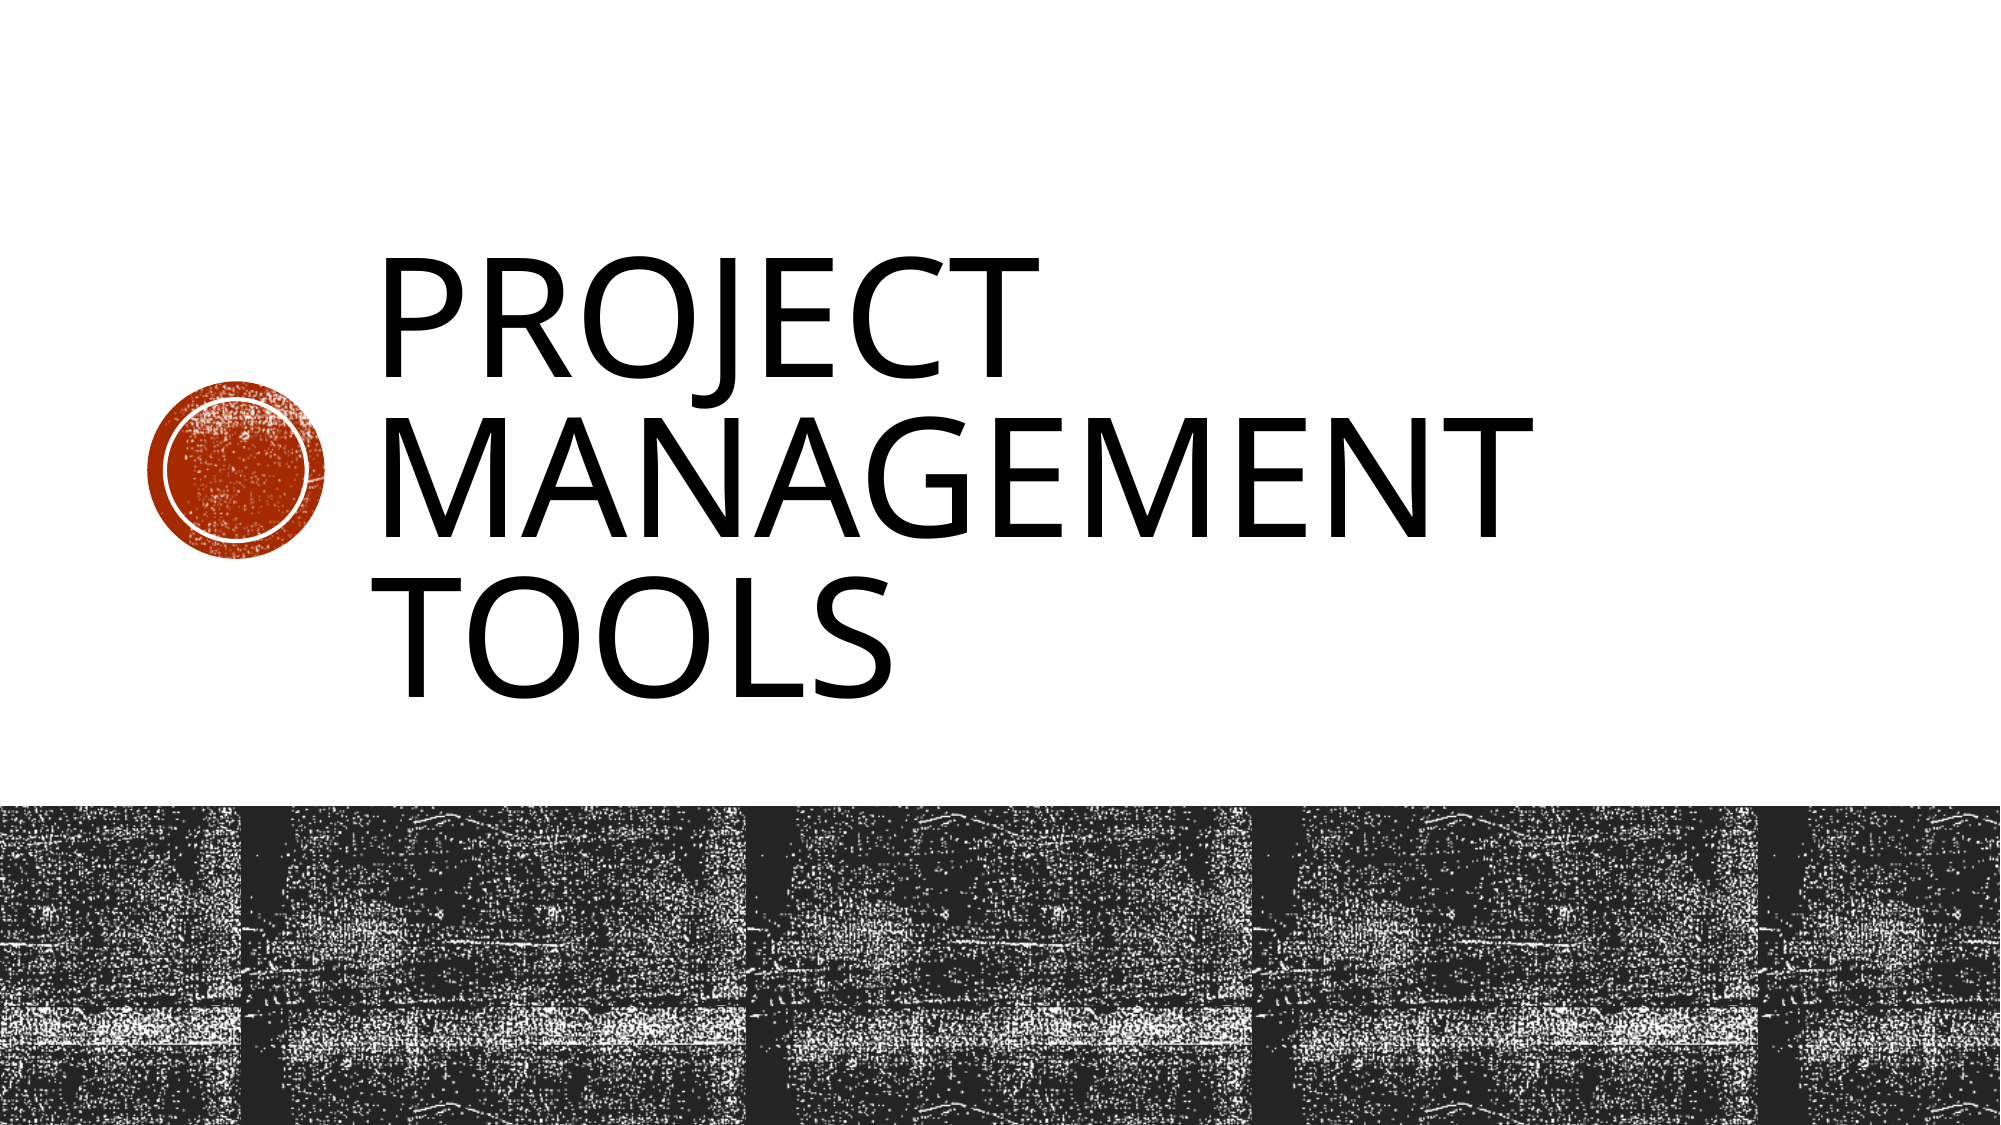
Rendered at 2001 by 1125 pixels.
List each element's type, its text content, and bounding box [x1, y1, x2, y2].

title PROJECT MANAGEMENT TOOLS [355, 201, 1953, 779]
